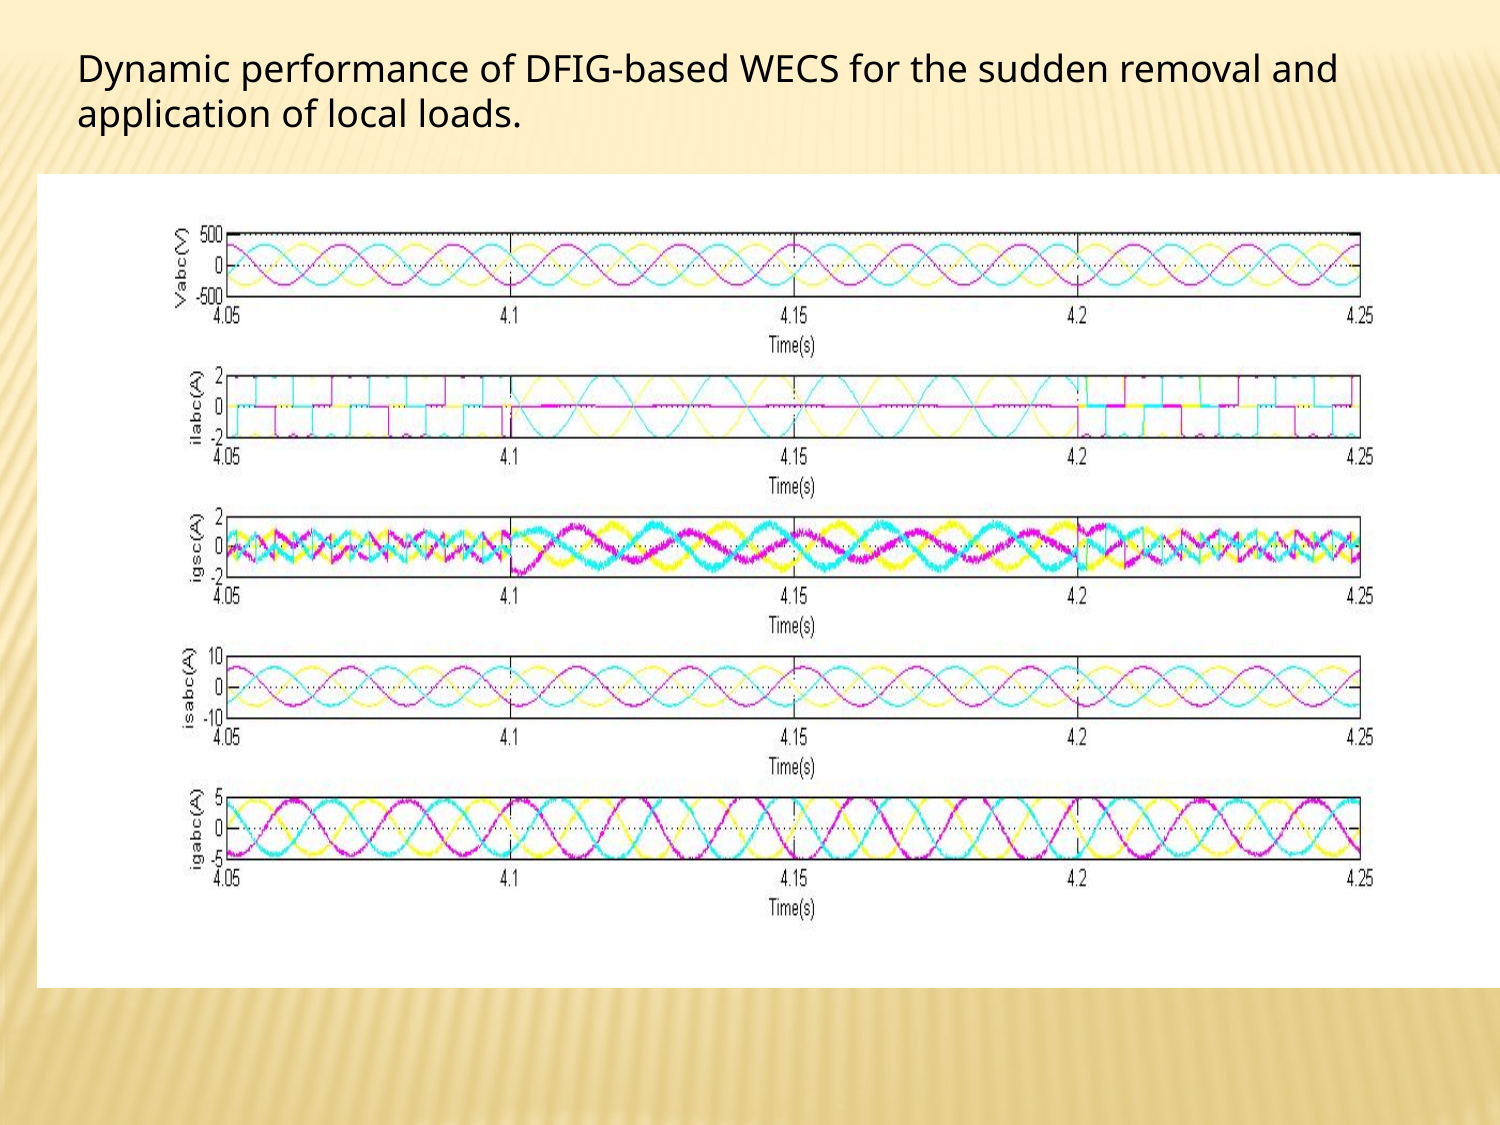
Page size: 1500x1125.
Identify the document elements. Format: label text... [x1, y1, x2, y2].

picture [37, 174, 1500, 988]
text_box Dynamic performance of DFIG-based WECS for the sudden removal and application of local loads. [62, 37, 1400, 143]
